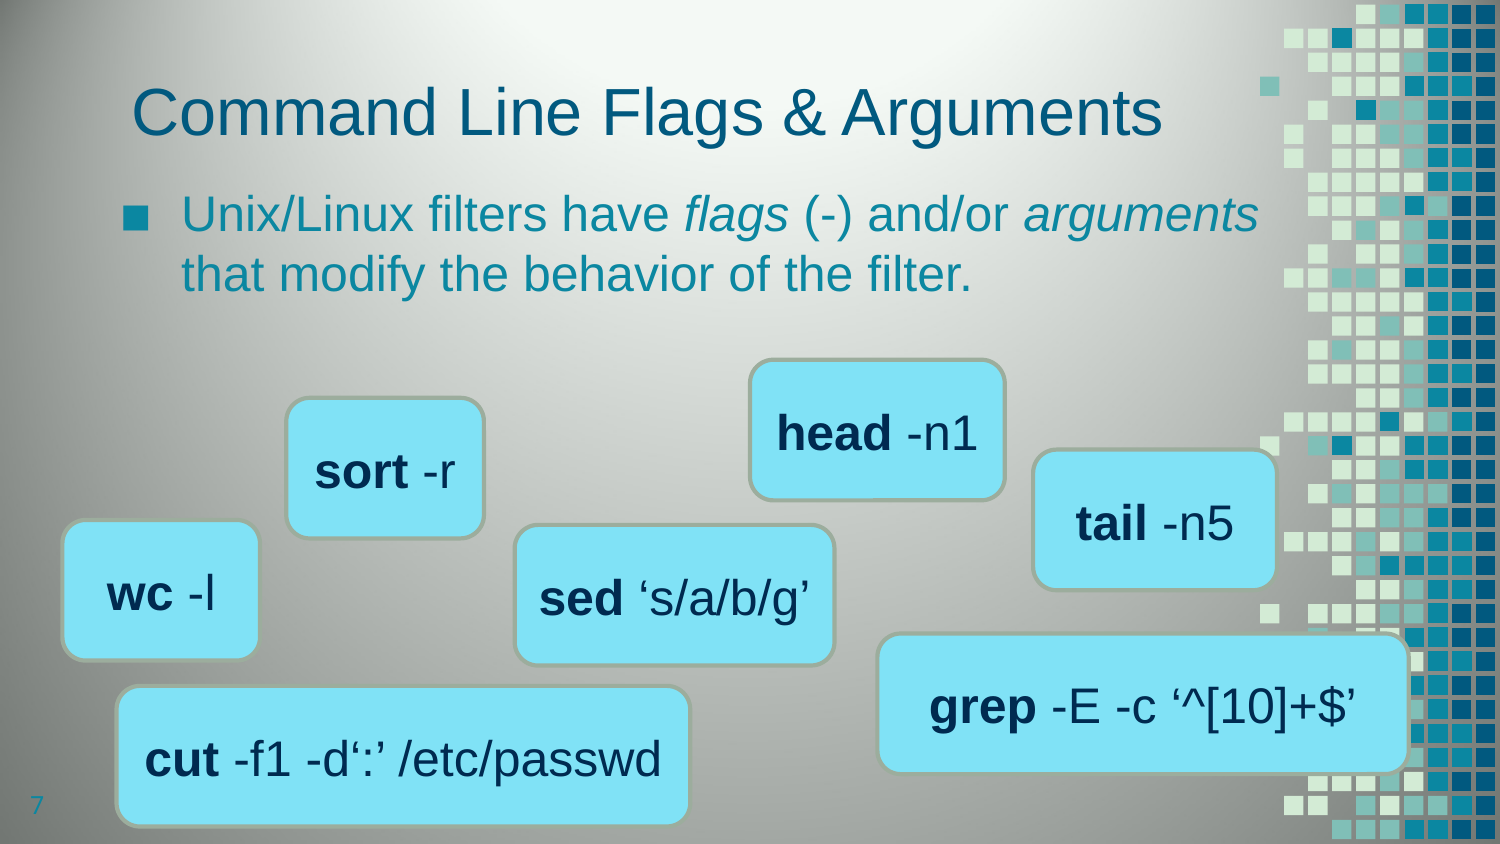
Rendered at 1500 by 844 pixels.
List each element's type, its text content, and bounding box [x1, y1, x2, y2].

text_box sed ‘s/a/b/g’ [512, 522, 837, 668]
slide_number 7 [15, 774, 105, 839]
picture [0, 0, 1500, 844]
text_box grep -E -c ‘^[10]+$’ [875, 631, 1411, 777]
list Unix/Linux filters have flags (-) and/or arguments that modify the behavior of the filter. [91, 166, 1277, 656]
title Command Line Flags & Arguments [116, 23, 1226, 164]
text_box cut -f1 -d‘:’ /etc/passwd [114, 683, 693, 829]
text_box wc -l [60, 517, 263, 663]
text_box sort -r [284, 395, 487, 541]
text_box tail -n5 [1031, 447, 1280, 593]
text_box head -n1 [747, 357, 1007, 503]
